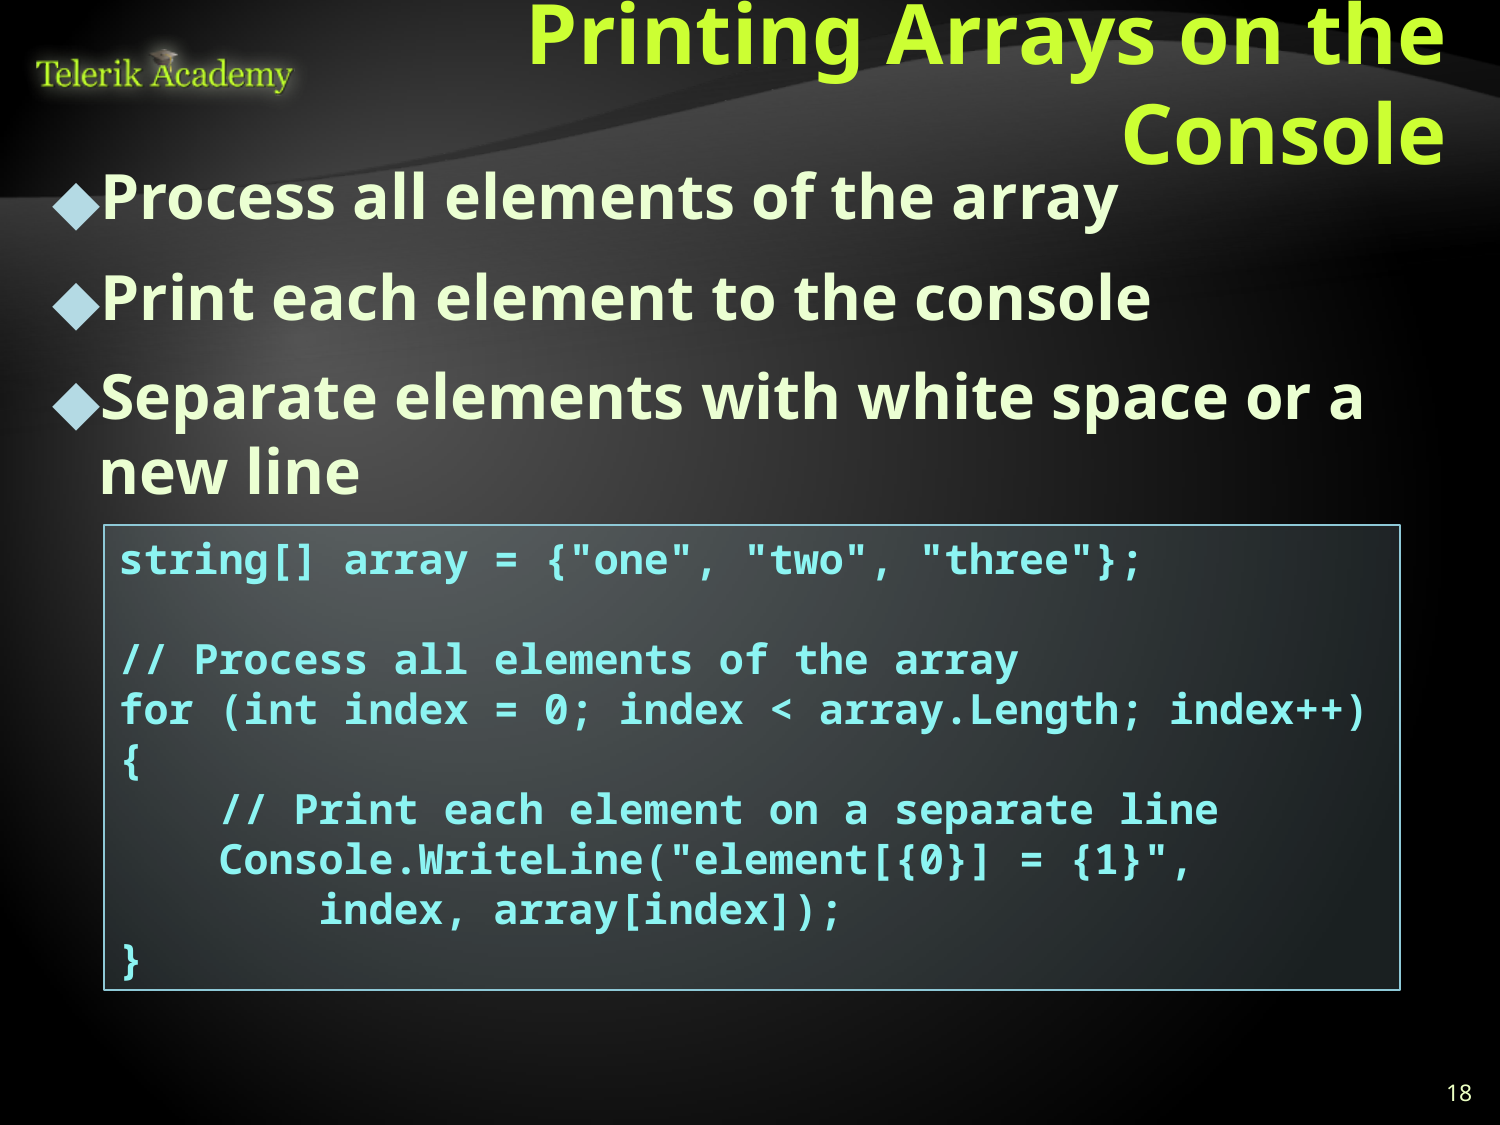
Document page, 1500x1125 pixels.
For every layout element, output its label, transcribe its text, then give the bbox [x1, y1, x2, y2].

slide_number ‹#› [1412, 1074, 1488, 1113]
picture [0, 0, 1500, 1125]
list Process all elements of the array Print each element to the console Separate elements with white space or a new line [37, 149, 1463, 1100]
text_box string[] array = {"one", "two", "three"}; // Process all elements of the array for (int index = 0; index < array.Length; index++) { // Print each element on a separate line Console.WriteLine("element[{0}] = {1}", index, array[index]); } [103, 525, 1400, 991]
title Printing Arrays on the Console [300, 12, 1463, 149]
